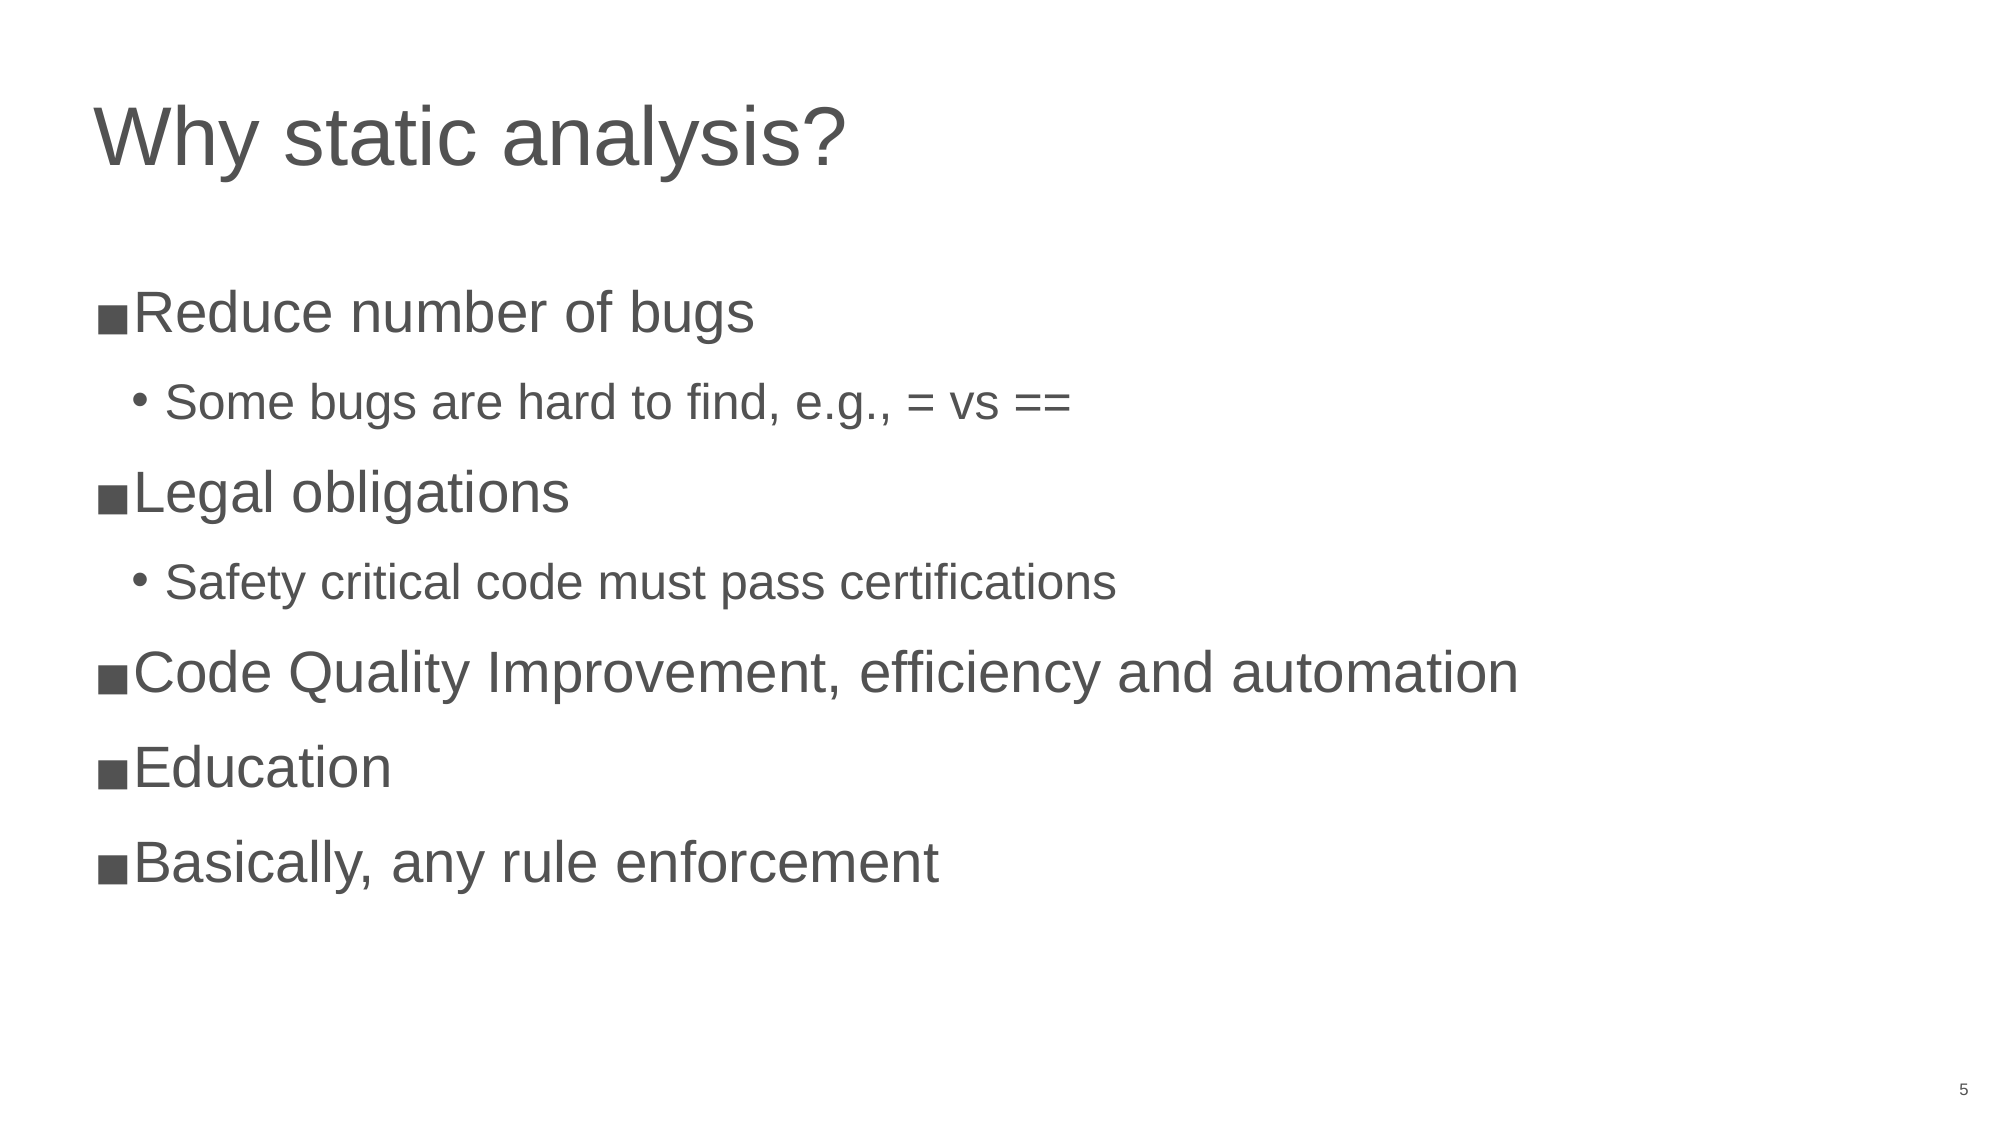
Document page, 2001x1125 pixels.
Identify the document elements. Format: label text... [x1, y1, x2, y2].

title Why static analysis? [93, 93, 1900, 250]
list Reduce number of bugs Some bugs are hard to find, e.g., = vs == Legal obligations Safety critical code must pass certifications Code Quality Improvement, efficiency and automation Education Basically, any rule enforcement [93, 274, 1900, 1025]
